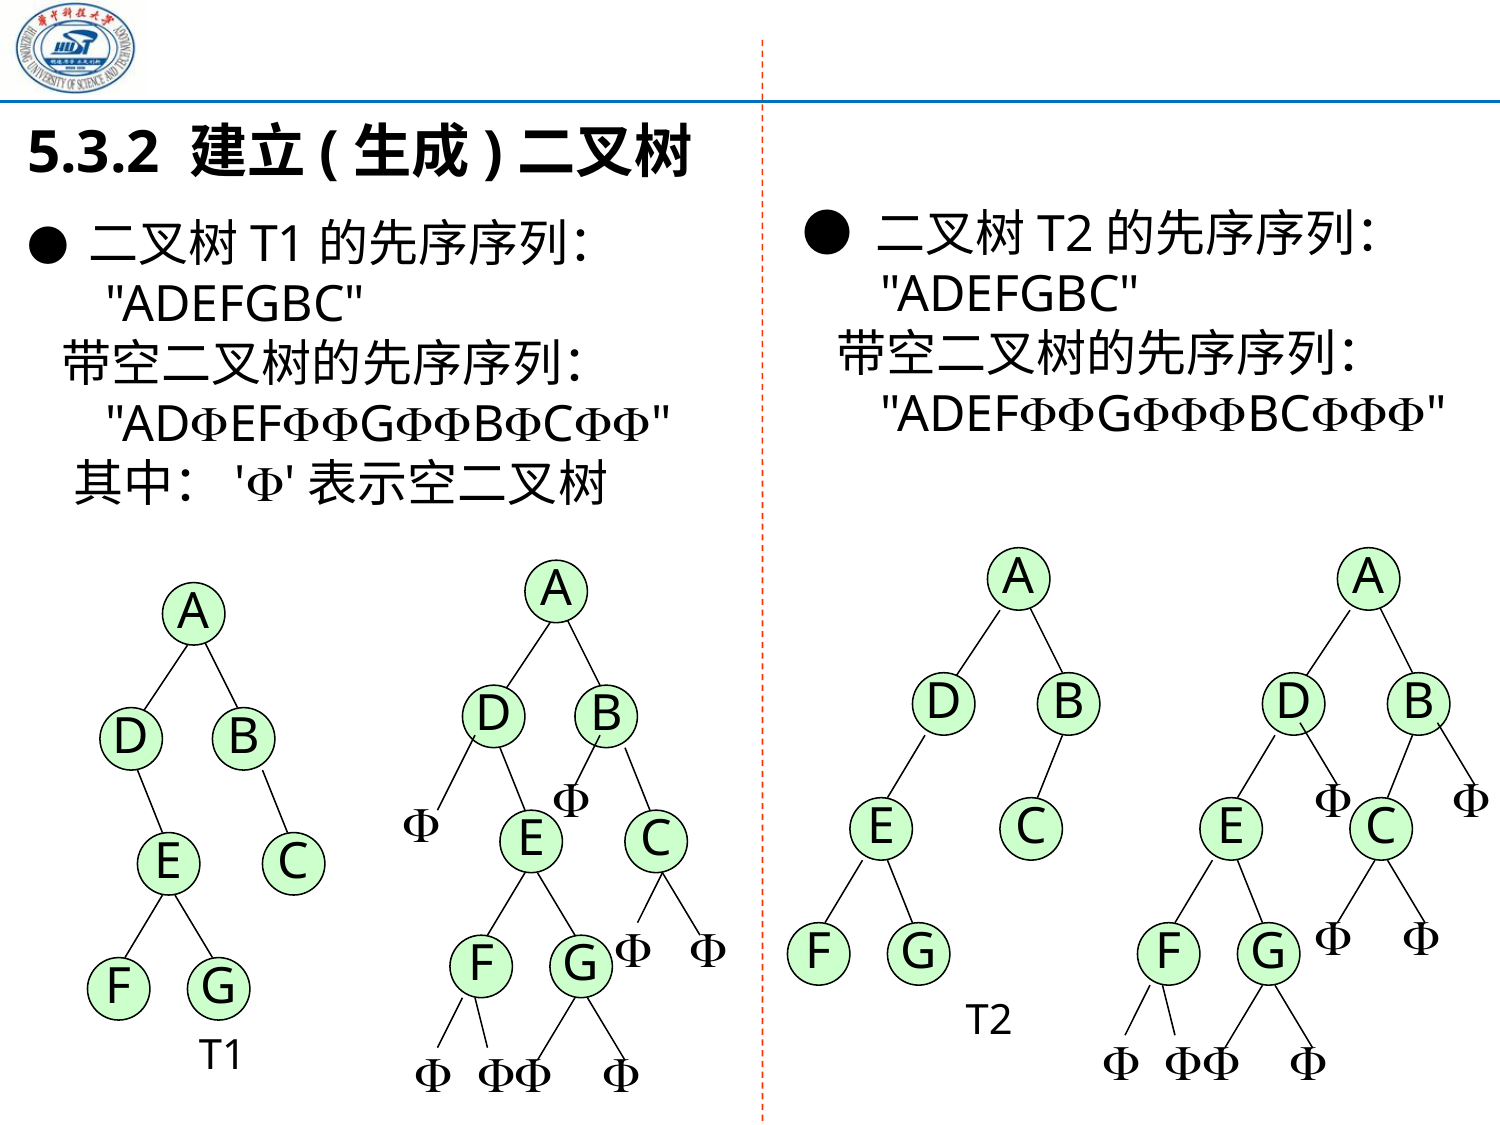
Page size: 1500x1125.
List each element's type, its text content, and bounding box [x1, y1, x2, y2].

text_box E [499, 810, 563, 873]
text_box F [87, 957, 150, 1021]
text_box F [449, 935, 513, 998]
text_box C [999, 797, 1063, 861]
text_box  [1274, 1022, 1338, 1098]
text_box B [1387, 672, 1450, 736]
text_box  [387, 785, 450, 861]
text_box  [1437, 760, 1500, 836]
text_box E [849, 797, 913, 861]
text_box A [987, 547, 1050, 611]
text_box F [1137, 922, 1200, 986]
text_box A [524, 579, 588, 623]
text_box G [887, 922, 950, 986]
text_box ● 二叉树T2的先序序列： "ADEFGBC" 带空二叉树的先序序列： "ADEFGBC" [787, 193, 1500, 450]
text_box  [1387, 897, 1450, 973]
text_box D [462, 685, 525, 748]
text_box 5.3.2 建立(生成)二叉树 ● 二叉树T1的先序序列： "ADEFGBC" 带空二叉树的先序序列： "ADEFGBC" 其中：''表示空二叉树 [12, 106, 738, 579]
text_box  [537, 760, 600, 836]
text_box T2 [950, 985, 1028, 1051]
text_box G [187, 957, 250, 1020]
picture [0, 0, 148, 95]
text_box  [674, 910, 738, 986]
text_box G [1237, 922, 1299, 986]
text_box B [212, 707, 275, 771]
text_box C [262, 832, 325, 896]
text_box  [499, 1035, 563, 1111]
text_box D [912, 672, 975, 736]
text_box A [1337, 547, 1400, 611]
text_box  [599, 910, 663, 986]
text_box  [462, 1035, 499, 1111]
text_box A [162, 582, 225, 646]
text_box C [624, 810, 688, 873]
text_box  [1299, 897, 1363, 973]
text_box E [1199, 797, 1263, 861]
text_box D [1262, 672, 1325, 736]
text_box  [1187, 1022, 1250, 1098]
text_box G [549, 935, 606, 998]
text_box T1 [184, 1020, 261, 1086]
text_box  [399, 1035, 462, 1111]
text_box  [1299, 760, 1363, 836]
text_box E [137, 832, 200, 896]
text_box B [1037, 672, 1100, 736]
text_box  [1087, 1022, 1149, 1098]
text_box C [1350, 797, 1413, 861]
text_box D [99, 707, 163, 771]
text_box  [587, 1035, 650, 1111]
text_box B [574, 685, 638, 748]
text_box F [787, 922, 850, 986]
text_box  [1149, 1022, 1187, 1098]
